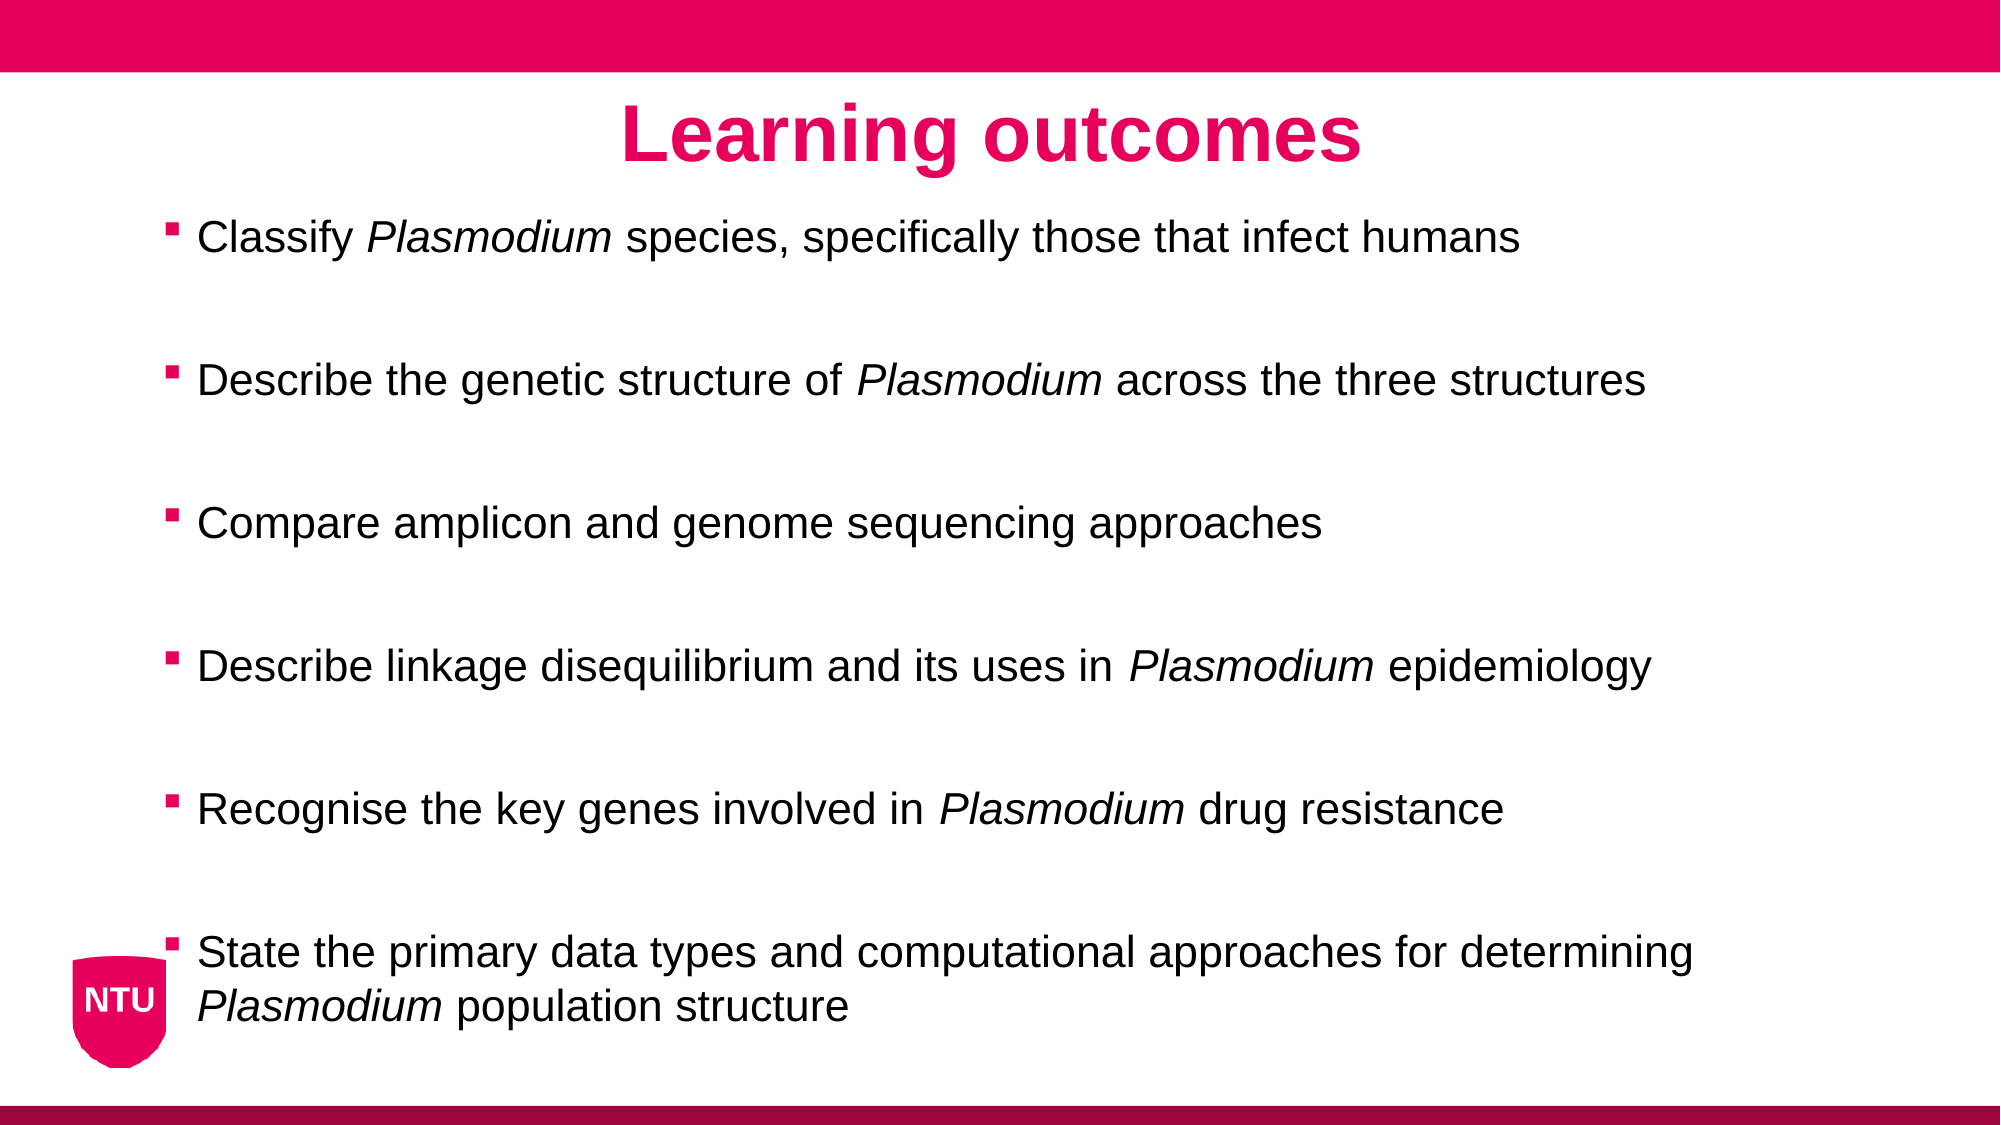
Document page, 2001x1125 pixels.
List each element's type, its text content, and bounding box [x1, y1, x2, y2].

text_box Learning outcomes [72, 72, 1928, 185]
list Classify Plasmodium species, specifically those that infect humans Describe the genetic structure of Plasmodium across the three structures Compare amplicon and genome sequencing approaches Describe linkage disequilibrium and its uses in Plasmodium epidemiology Recognise the key genes involved in Plasmodium drug resistance State the primary data types and computational approaches for determining Plasmodium population structure [162, 200, 1911, 1044]
